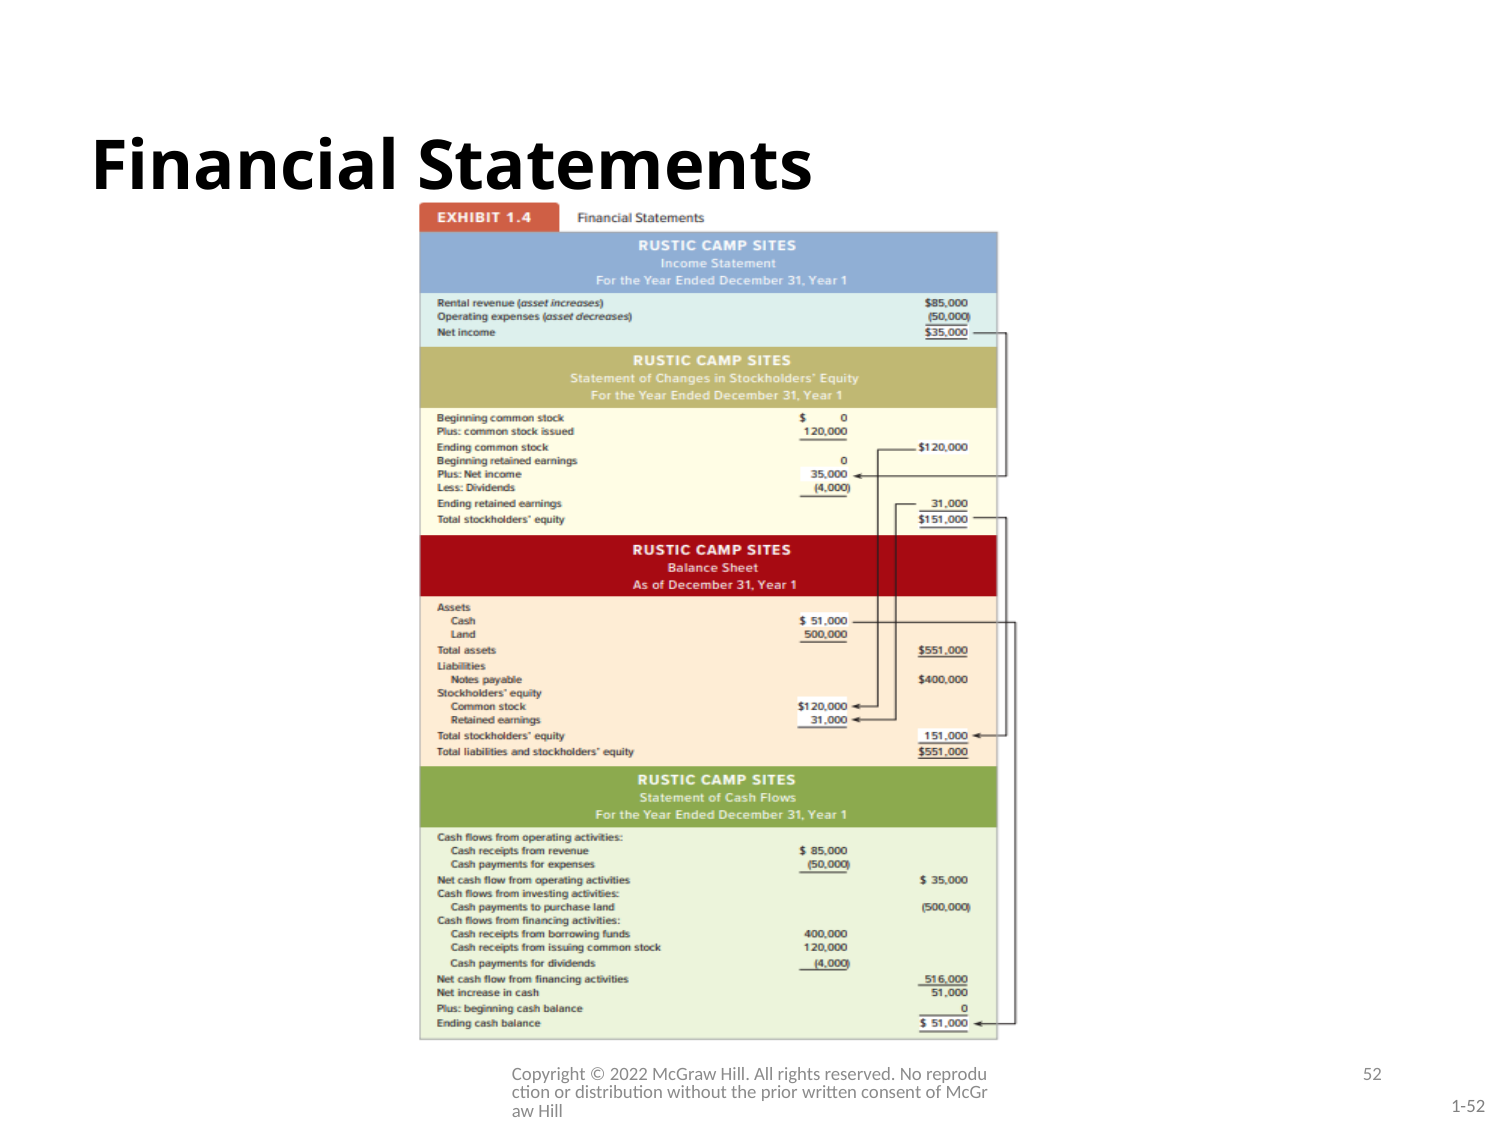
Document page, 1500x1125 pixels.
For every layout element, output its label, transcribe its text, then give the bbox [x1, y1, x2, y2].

title Financial Statements [75, 58, 1397, 276]
slide_number 52 [1059, 1042, 1397, 1103]
picture [412, 199, 1028, 1050]
footer Copyright © 2022 McGraw Hill. All rights reserved. No reproduction or distribution without the prior written consent of McGraw Hill [496, 1050, 1004, 1103]
